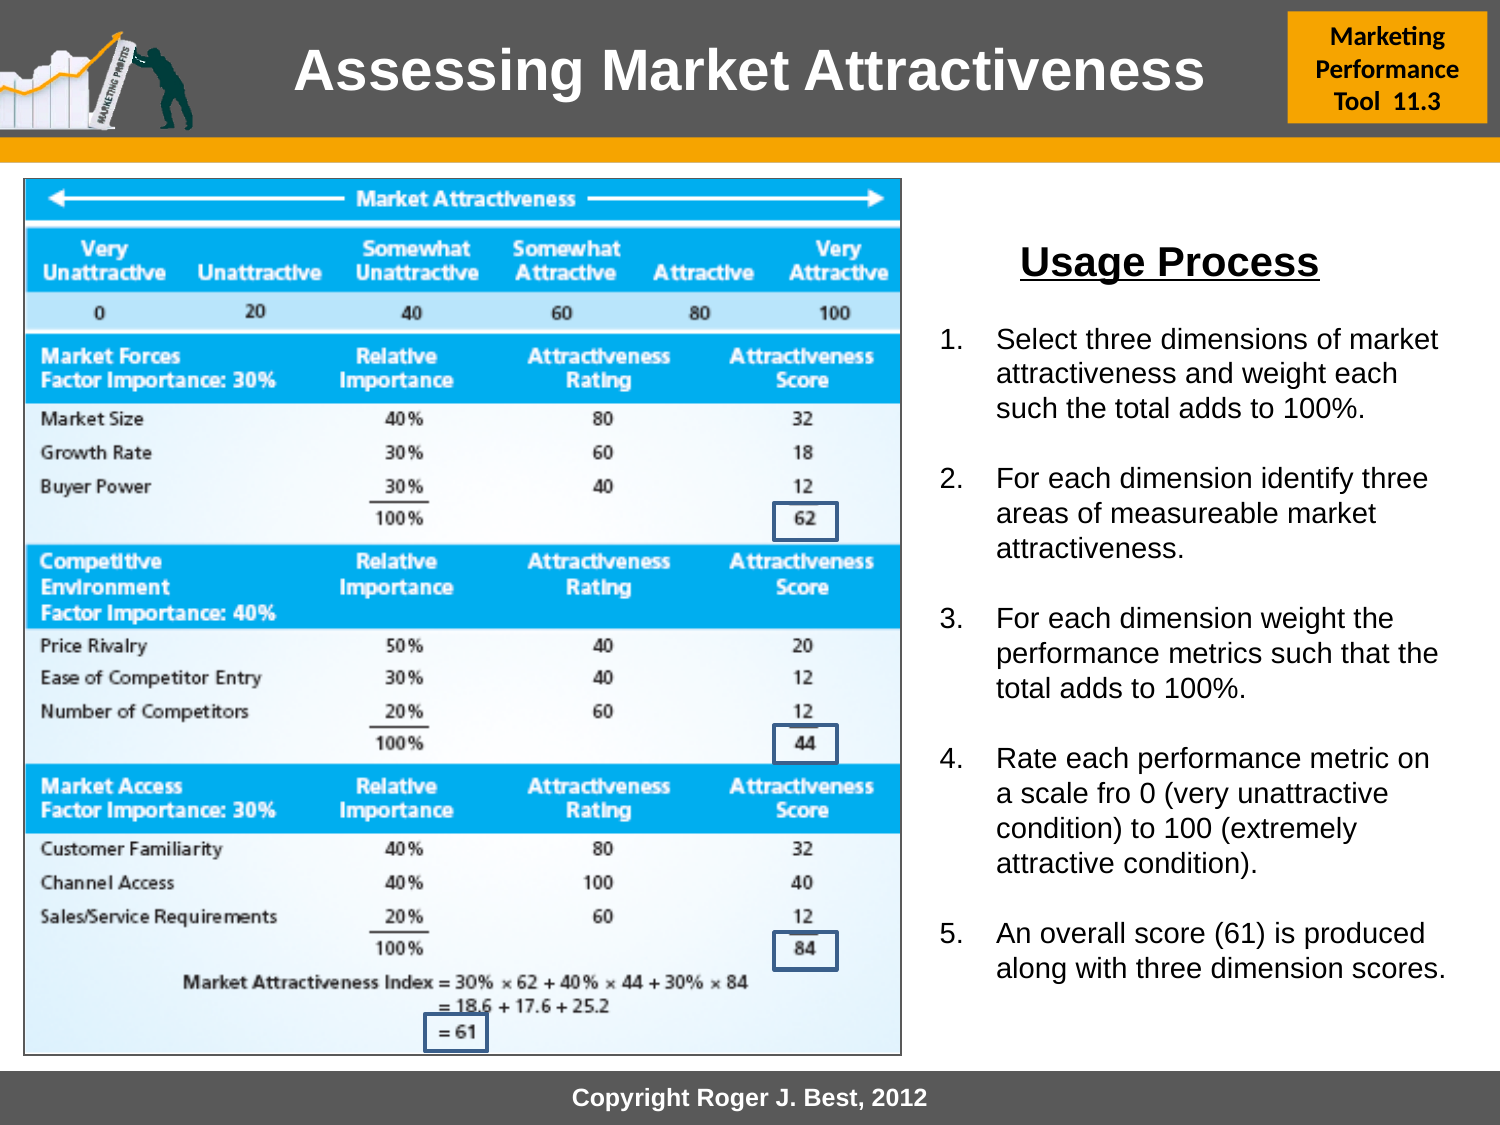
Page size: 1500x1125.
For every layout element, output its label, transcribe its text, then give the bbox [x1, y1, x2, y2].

text_box Copyright Roger J. Best, 2012 [543, 1074, 957, 1120]
picture [528, 553, 579, 569]
picture [746, 348, 863, 364]
picture [567, 372, 579, 387]
picture [59, 264, 165, 281]
picture [363, 240, 470, 256]
picture [42, 605, 102, 620]
picture [582, 372, 631, 391]
picture [40, 553, 52, 569]
picture [746, 553, 863, 569]
picture [777, 802, 828, 817]
picture [44, 264, 56, 280]
picture [49, 189, 344, 207]
picture [582, 553, 670, 569]
picture [61, 348, 113, 364]
picture [654, 264, 669, 280]
picture [234, 604, 276, 621]
picture [528, 348, 579, 364]
picture [42, 348, 58, 363]
picture [357, 264, 369, 280]
picture [42, 802, 102, 818]
picture [201, 376, 225, 387]
picture [730, 553, 745, 569]
picture [514, 240, 620, 257]
picture [42, 579, 159, 594]
picture [866, 352, 874, 363]
picture [789, 264, 888, 280]
picture [201, 806, 225, 817]
text_box [0, 1069, 1500, 1125]
picture [670, 264, 754, 280]
picture [61, 778, 114, 794]
picture [532, 264, 616, 281]
picture [777, 579, 828, 594]
picture [234, 371, 276, 388]
picture [162, 579, 169, 595]
picture [347, 802, 454, 821]
picture [516, 264, 531, 280]
picture [582, 778, 670, 794]
picture [582, 802, 631, 821]
picture [347, 579, 454, 598]
picture [567, 579, 579, 594]
picture [234, 801, 276, 818]
picture [528, 778, 579, 794]
picture [730, 348, 745, 363]
picture [108, 802, 198, 821]
picture [816, 240, 861, 260]
picture [357, 778, 437, 794]
text_box [0, 135, 1500, 164]
text_box Assessing Market Attractiveness [217, 24, 1287, 110]
picture [54, 553, 122, 572]
text_box Usage Process Select three dimensions of market attractiveness and weight each such the total adds to 100%. For each dimension identify three areas of measureable market attractiveness. For each dimension weight the performance metrics such that the total adds to 100%. Rate each performance metric on a scale fro 0 (very unattractive condition) to 100 (extremely attractive condition). An overall score (61) is produced along with three dimension scores. [924, 227, 1463, 992]
picture [746, 778, 863, 794]
picture [0, 21, 214, 136]
picture [108, 372, 198, 391]
picture [582, 348, 670, 364]
picture [547, 195, 575, 206]
picture [588, 189, 884, 207]
picture [96, 244, 128, 260]
picture [450, 191, 484, 206]
picture [24, 179, 901, 1055]
picture [125, 553, 161, 569]
picture [567, 802, 579, 817]
picture [730, 778, 745, 794]
picture [357, 348, 437, 364]
picture [42, 372, 102, 387]
picture [108, 605, 198, 624]
text_box [0, 0, 1500, 135]
picture [199, 264, 322, 280]
picture [42, 778, 58, 793]
picture [201, 609, 225, 620]
picture [582, 579, 631, 598]
picture [487, 191, 544, 206]
picture [866, 782, 874, 794]
picture [81, 240, 95, 256]
picture [357, 191, 429, 206]
picture [347, 372, 454, 391]
picture [118, 778, 163, 794]
picture [166, 782, 182, 794]
picture [866, 557, 874, 569]
text_box Marketing Performance Tool 11.3 [1287, 11, 1488, 124]
picture [777, 372, 828, 387]
picture [433, 191, 449, 206]
picture [357, 553, 437, 569]
picture [120, 348, 180, 363]
picture [372, 264, 478, 281]
